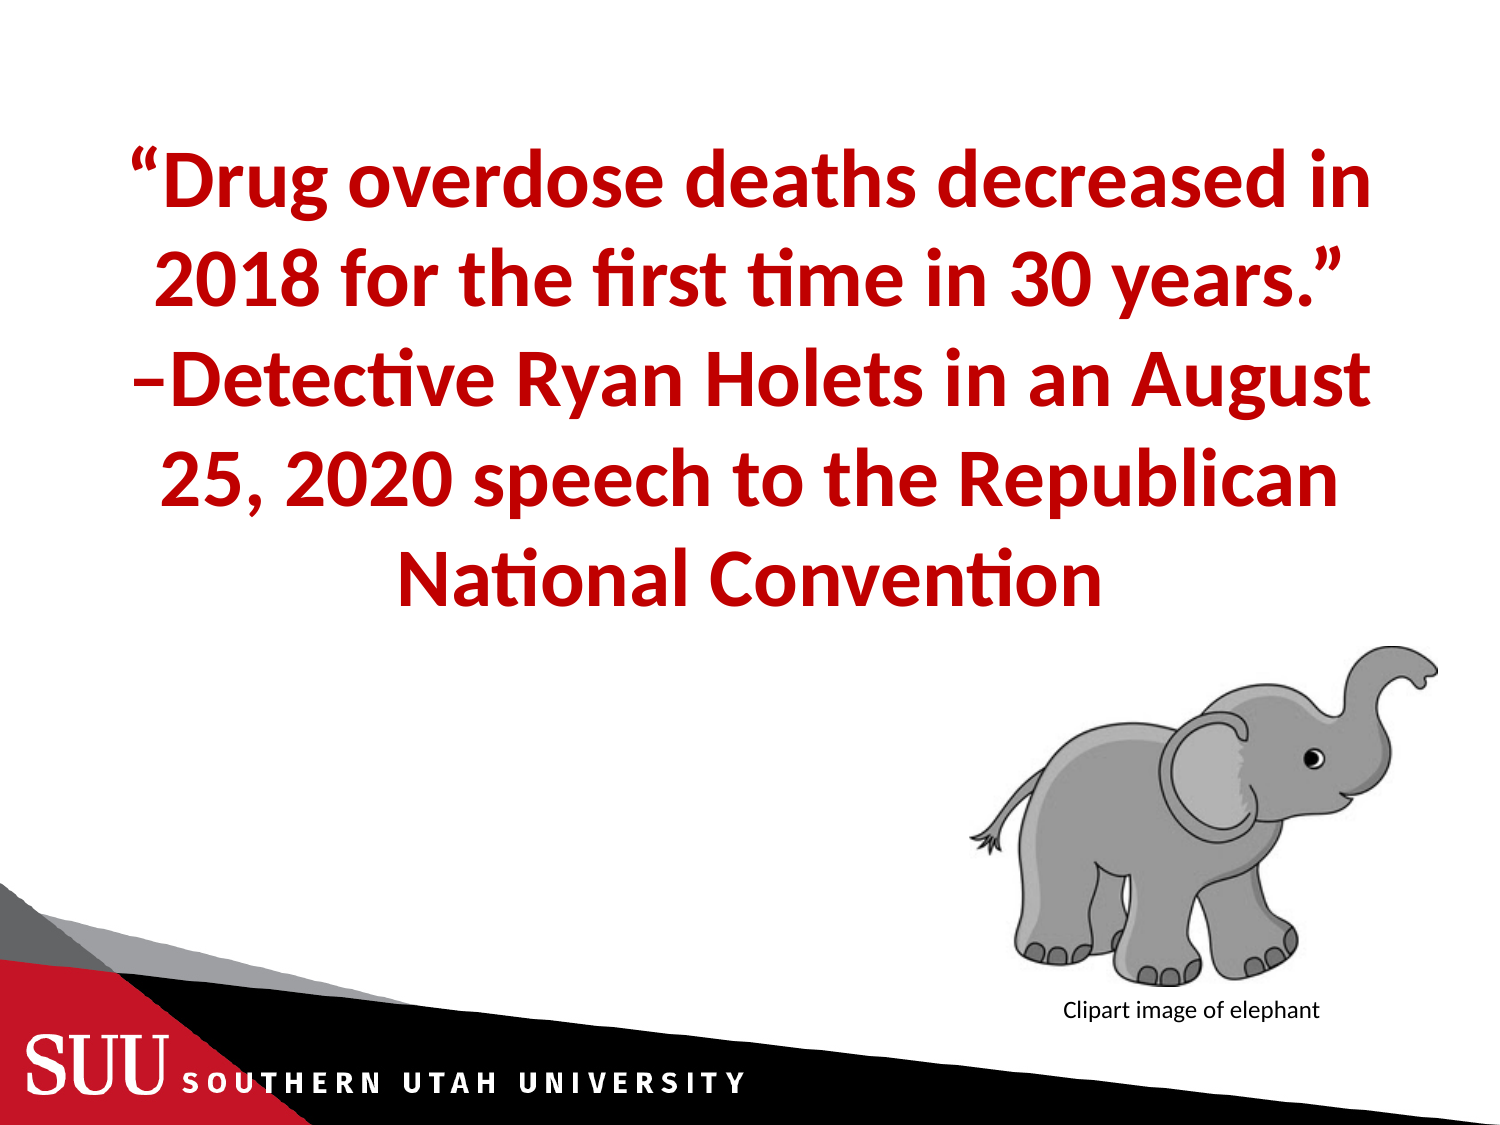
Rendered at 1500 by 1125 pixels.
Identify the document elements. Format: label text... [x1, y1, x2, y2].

text_box Clipart image of elephant [1022, 994, 1362, 1032]
title “Drug overdose deaths decreased in 2018 for the first time in 30 years.” –Detective Ryan Holets in an August 25, 2020 speech to the Republican National Convention [54, 36, 1447, 712]
picture [0, 0, 1500, 1125]
